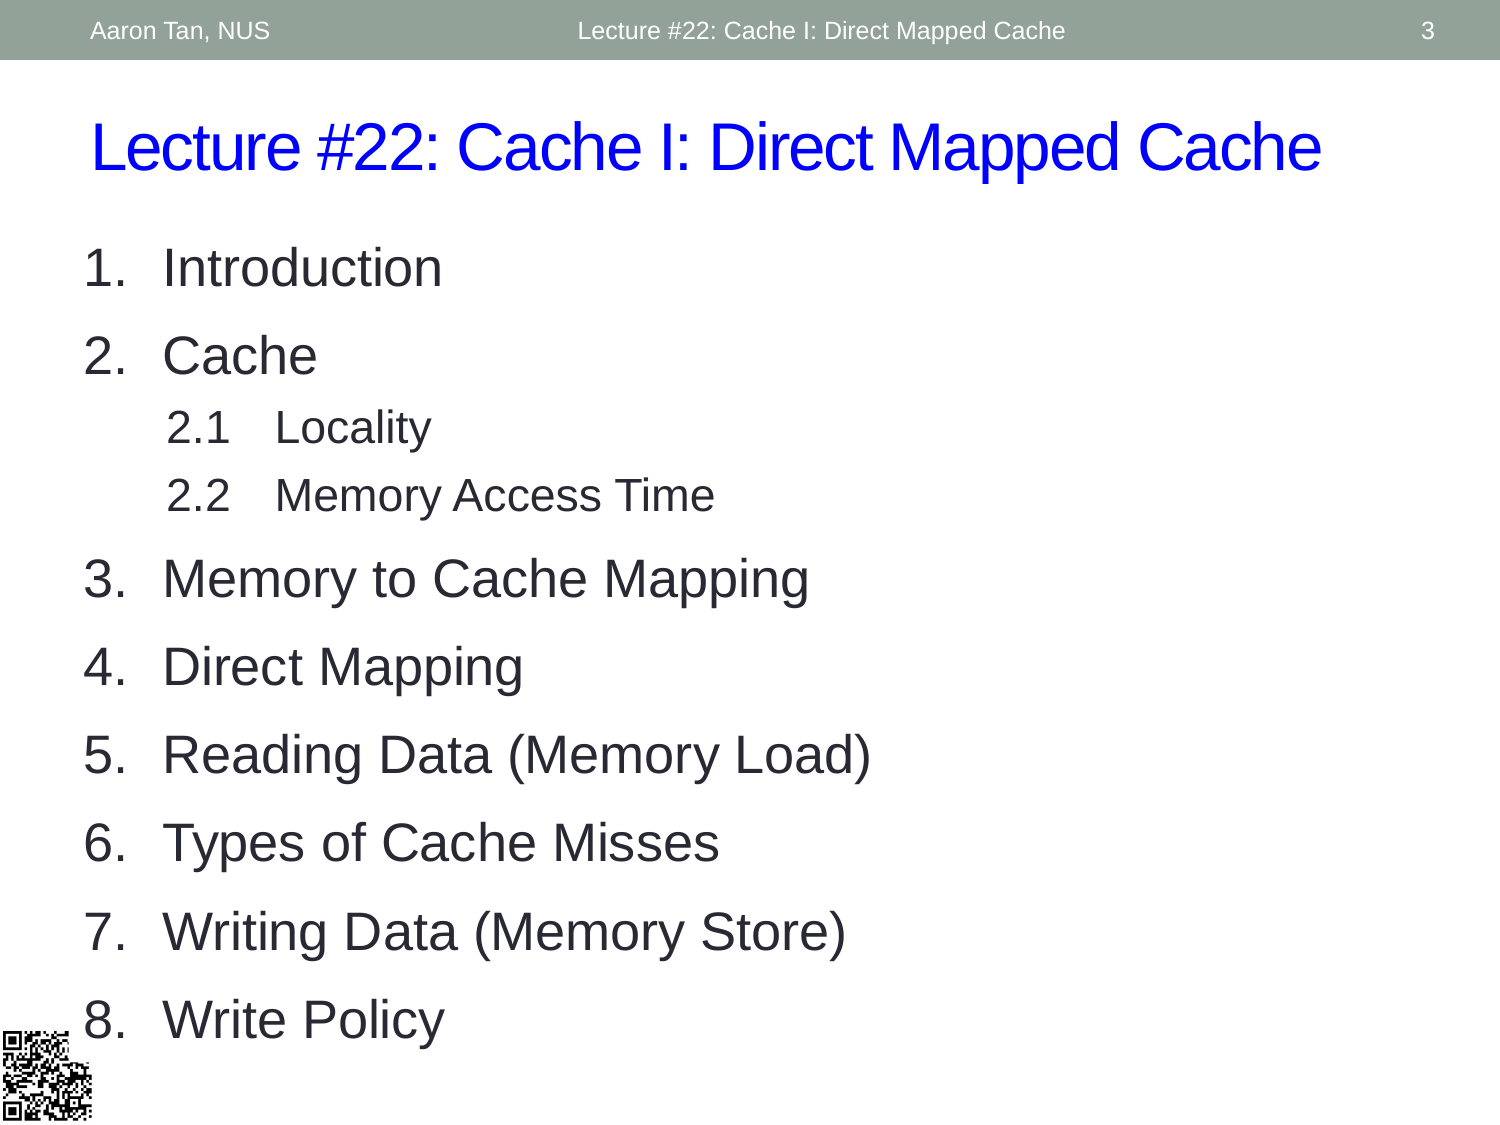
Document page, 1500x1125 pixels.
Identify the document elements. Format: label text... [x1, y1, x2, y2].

footer Lecture #22: Cache I: Direct Mapped Cache [562, 3, 1238, 57]
picture [0, 1028, 95, 1124]
slide_number 3 [1308, 3, 1450, 57]
title Lecture #22: Cache I: Direct Mapped Cache [75, 62, 1479, 225]
list Introduction Cache 2.1 Locality 2.2 Memory Access Time Memory to Cache Mapping Direct Mapping Reading Data (Memory Load) Types of Cache Misses Writing Data (Memory Store) Write Policy [68, 224, 1450, 1063]
slide_number Aaron Tan, NUS [75, 3, 550, 57]
